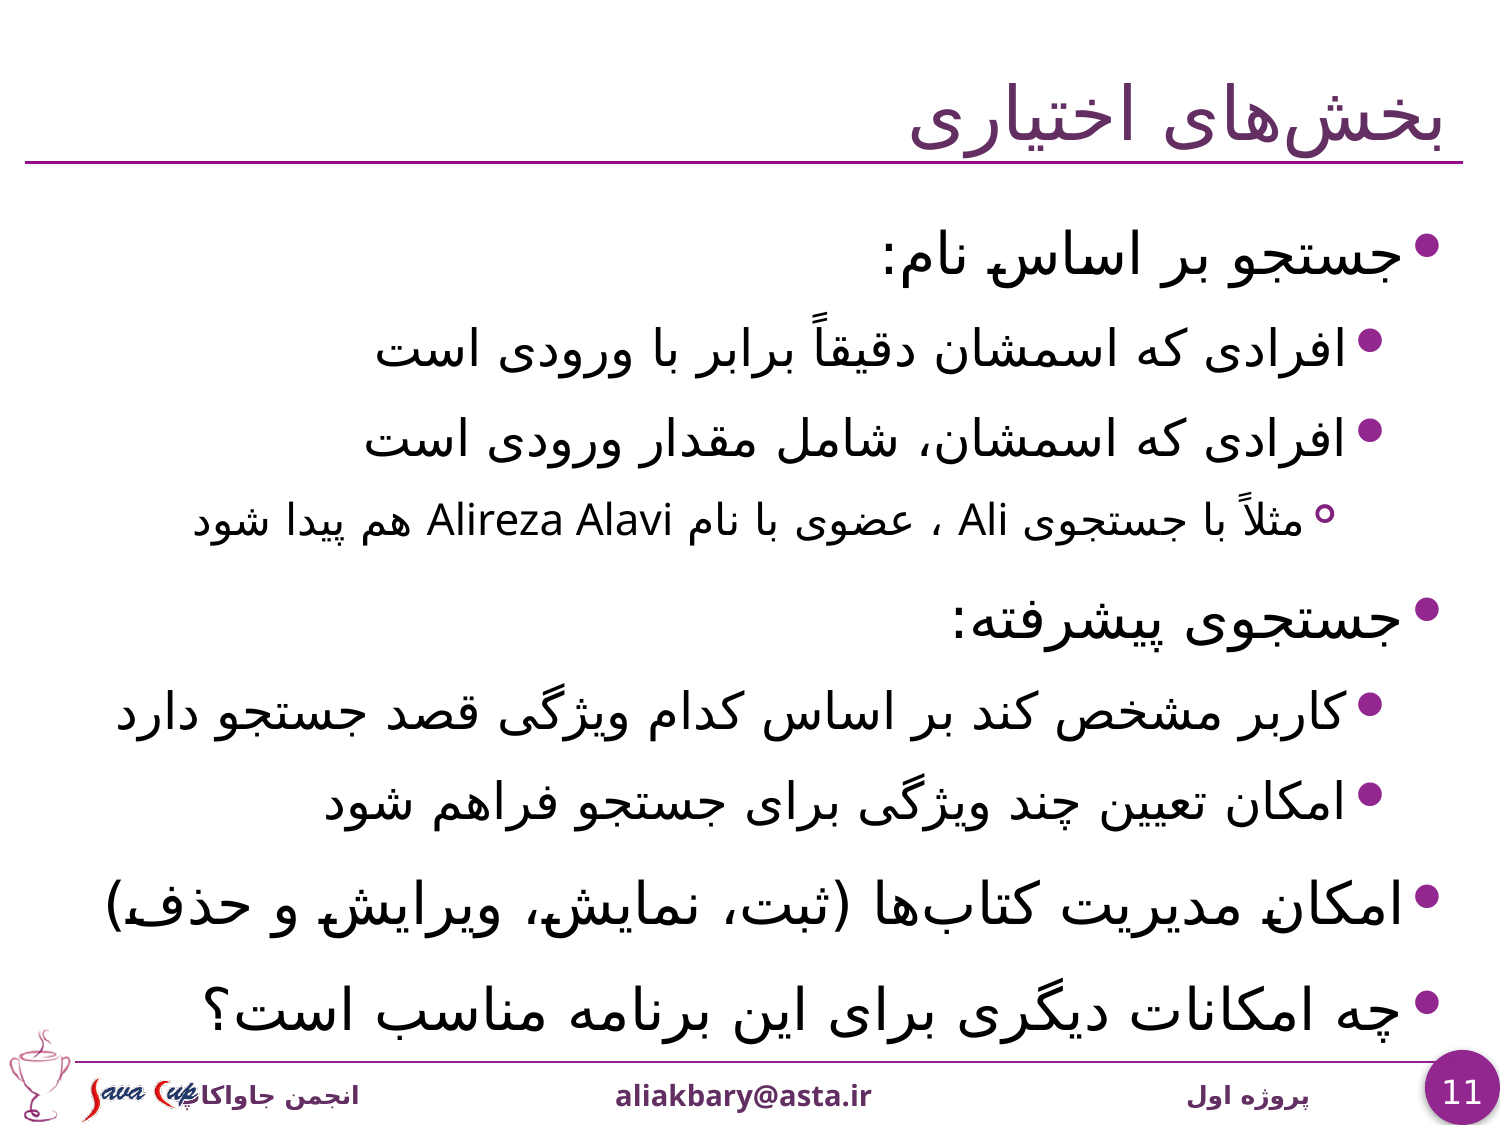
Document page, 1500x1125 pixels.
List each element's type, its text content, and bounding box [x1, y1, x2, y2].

title بخش‌های اختیاری [24, 37, 1463, 163]
list جستجو بر اساس نام: افرادی که اسمشان دقیقاً برابر با ورودی است افرادی که اسمشان، شامل مقدار ورودی است مثلاً با جستجوی Ali ، عضوی با نام Alireza Alavi هم پیدا شود جستجوی پیشرفته: کاربر مشخص کند بر اساس کدام ويژگی قصد جستجو دارد امکان تعیین چند ويژگی برای جستجو فراهم شود امکان مدیریت کتاب‌ها (ثبت، نمایش، ویرایش و حذف) چه امکانات دیگری برای این برنامه مناسب است؟ [24, 187, 1463, 1063]
picture [79, 1076, 200, 1125]
picture [6, 1028, 75, 1125]
